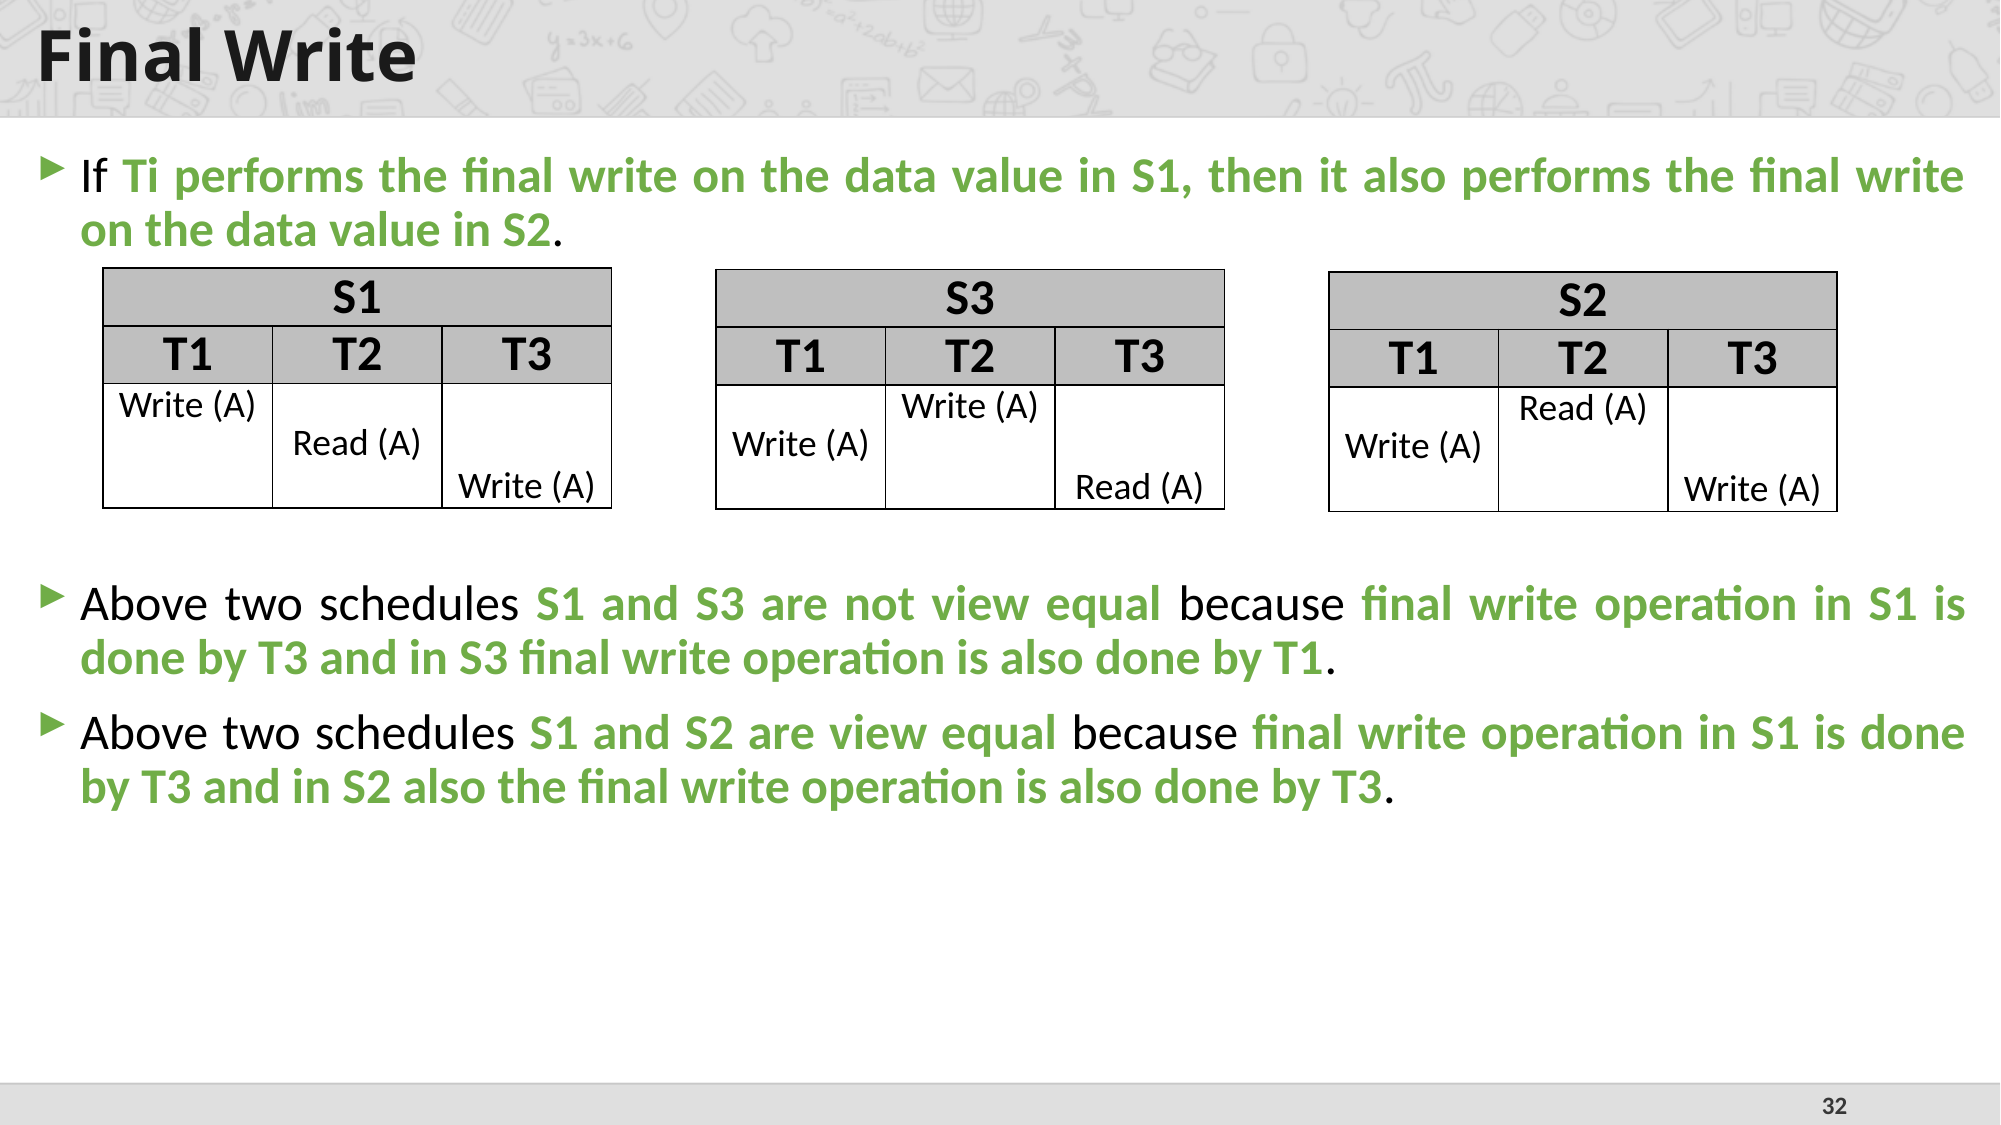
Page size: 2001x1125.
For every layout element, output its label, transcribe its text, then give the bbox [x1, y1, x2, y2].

table_cell T1 [104, 327, 272, 383]
table_cell T3 [1056, 328, 1224, 384]
table_cell Write (A) [1330, 388, 1498, 511]
table_cell T2 [1499, 330, 1667, 386]
table_cell Write (A) [104, 384, 272, 507]
table_cell Read (A) [1056, 386, 1224, 508]
table_cell T2 [273, 327, 441, 383]
table_cell Write (A) [443, 384, 611, 507]
table_header S2 [1330, 273, 1836, 329]
table_header S1 [104, 269, 611, 325]
table_cell Read (A) [273, 384, 441, 507]
table_cell T1 [717, 328, 885, 384]
table_cell Write (A) [717, 386, 885, 508]
title Final Write [0, 0, 2000, 117]
table_cell Write (A) [886, 386, 1054, 508]
list If Ti performs the final write on the data value in S1, then it also performs the final write on the data value in S2. Above two schedules S1 and S3 are not view equal because final write operation in S1 is done by T3 and in S3 final write operation is also done by T1. Above two schedules S1 and S2 are view equal because final write operation in S1 is done by T3 and in S2 also the final write operation is also done by T3. [21, 141, 1982, 1069]
table_cell T3 [443, 327, 611, 383]
table_cell T2 [886, 328, 1054, 384]
table_cell Read (A) [1499, 388, 1667, 511]
table_cell Write (A) [1669, 388, 1836, 511]
table_cell T1 [1330, 330, 1498, 386]
table_header S3 [717, 270, 1224, 326]
table_cell T3 [1669, 330, 1836, 386]
